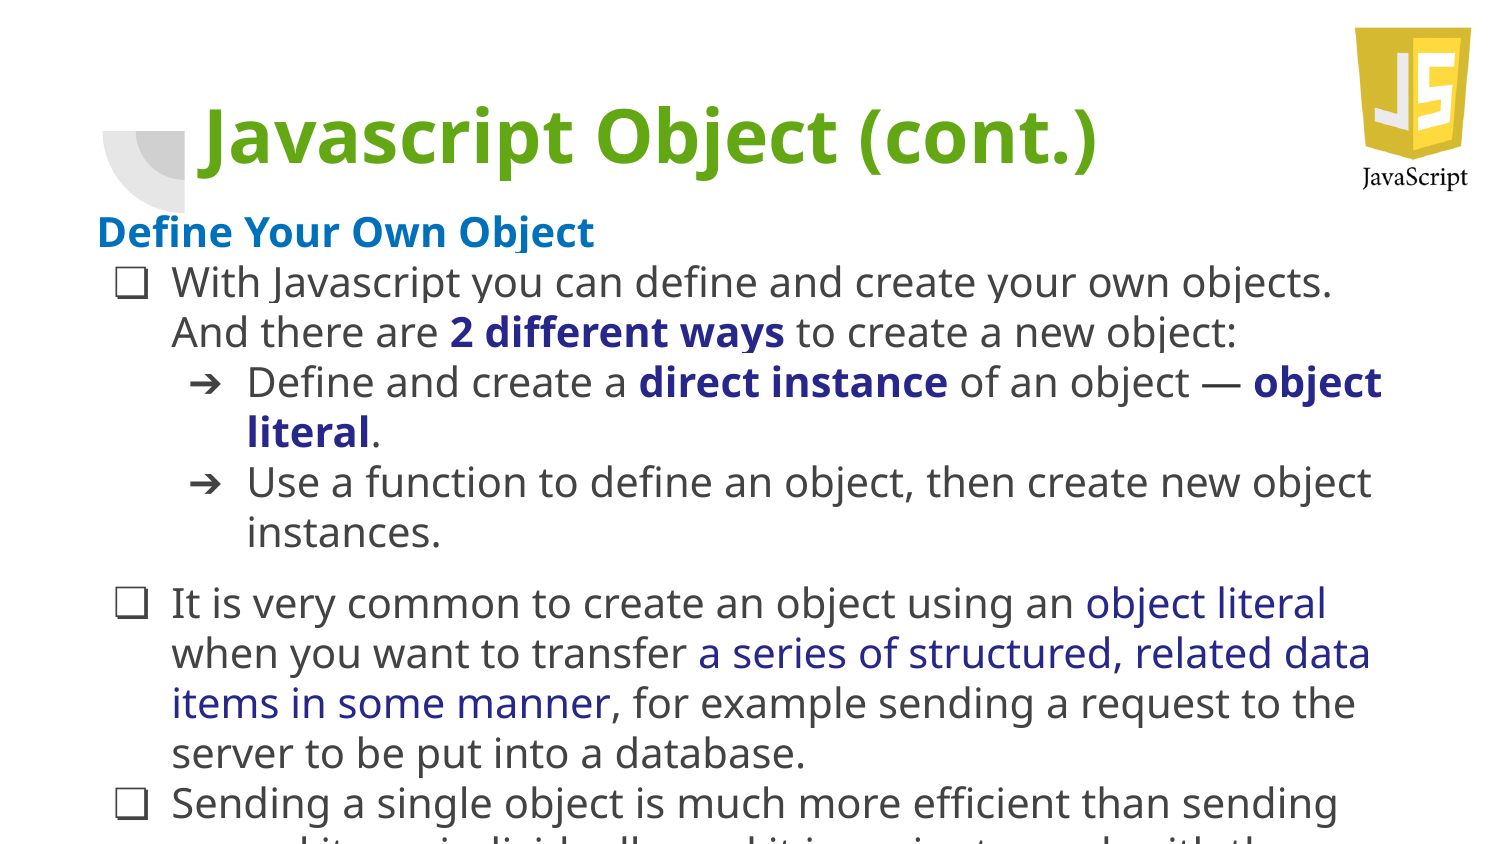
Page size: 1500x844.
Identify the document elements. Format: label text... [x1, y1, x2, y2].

title Define Your Own Object With Javascript you can define and create your own objects. And there are 2 different ways to create a new object: Define and create a direct instance of an object — object literal. Use a function to define an object, then create new object instances. It is very common to create an object using an object literal when you want to transfer a series of structured, related data items in some manner, for example sending a request to the server to be put into a database. Sending a single object is much more efficient than sending several items individually, and it is easier to work with than an array, when you want to identify individual items by name. [81, 190, 1424, 827]
title Javascript Object (cont.) [188, 73, 1343, 183]
picture [1348, 22, 1477, 196]
